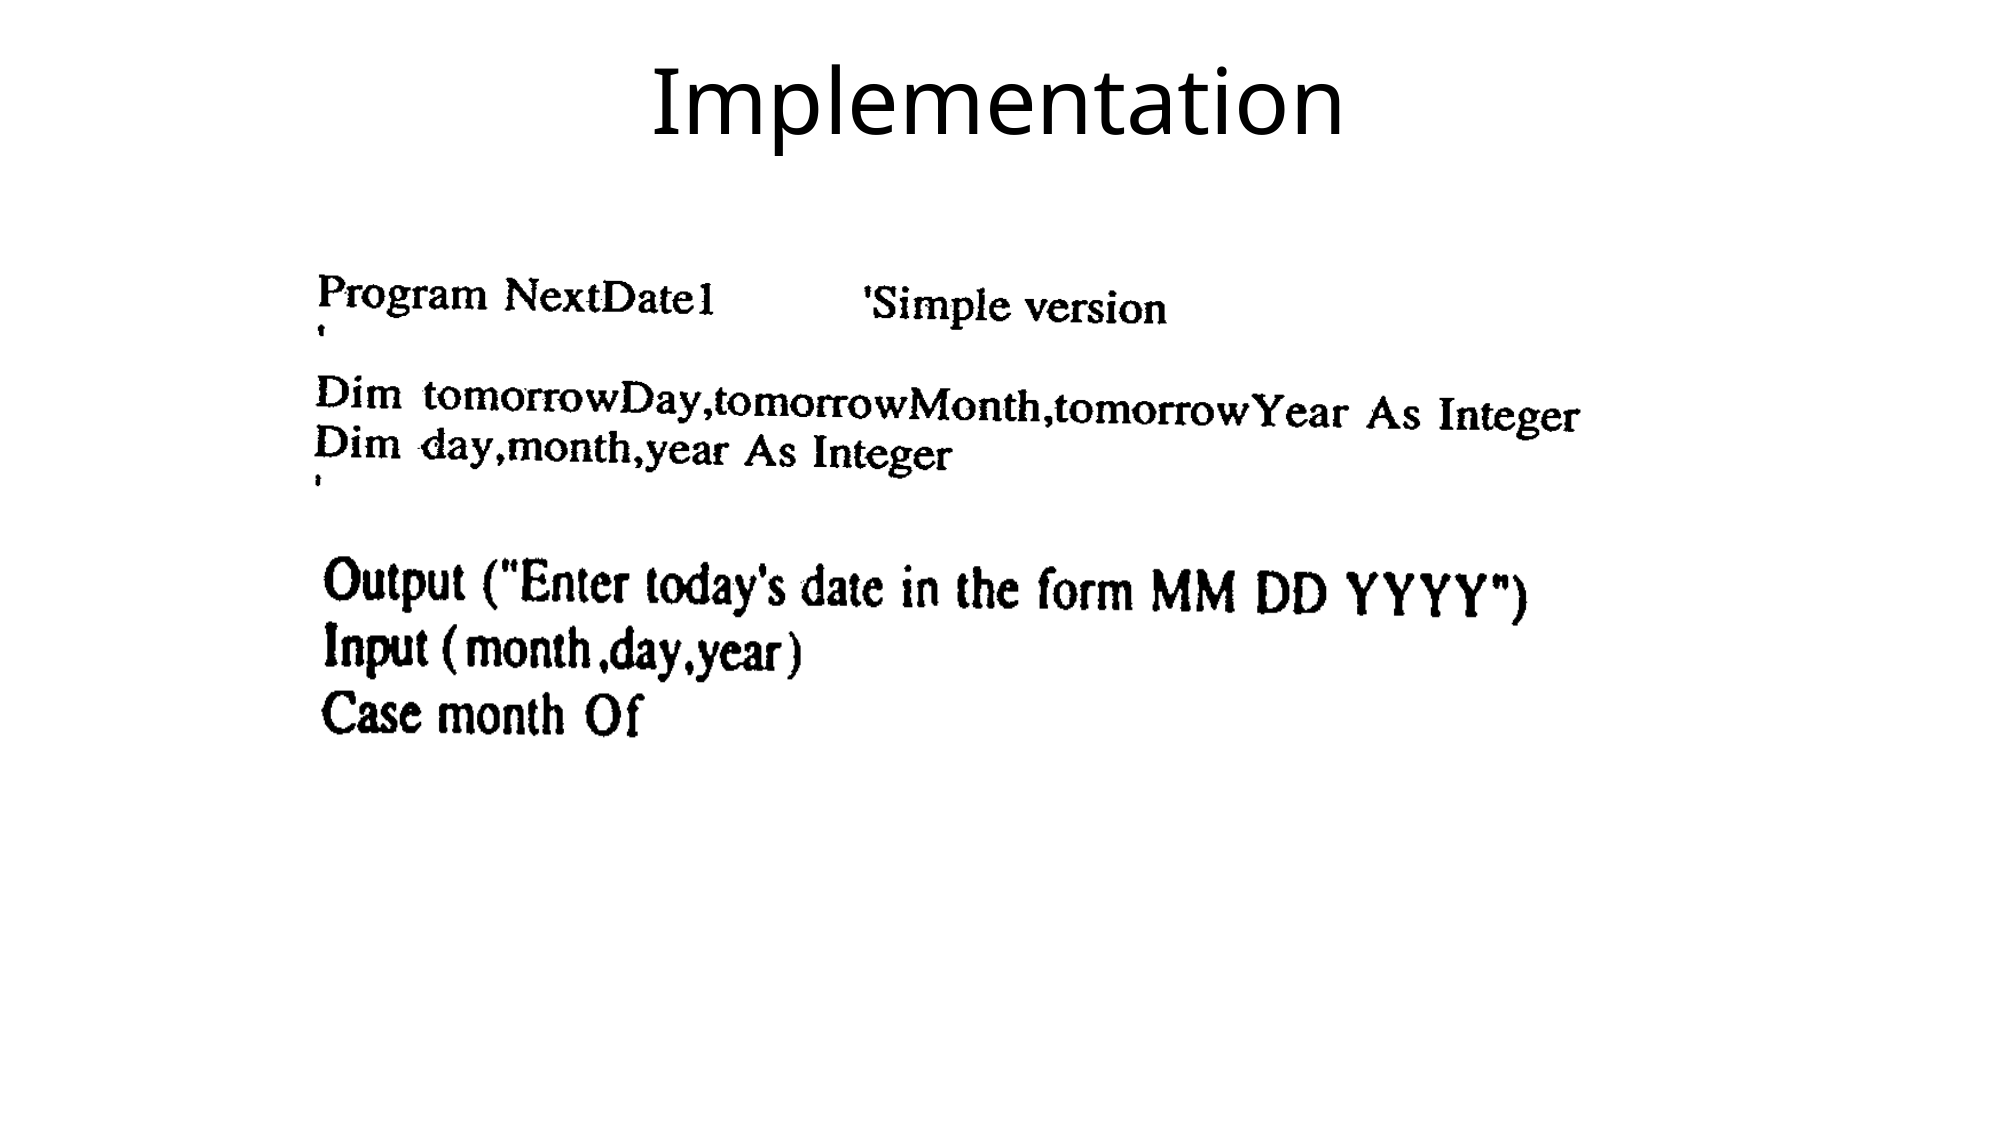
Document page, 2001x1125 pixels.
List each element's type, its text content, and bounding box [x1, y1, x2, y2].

picture [287, 249, 1600, 500]
title Implementation [299, 37, 1700, 162]
picture [299, 524, 1538, 746]
